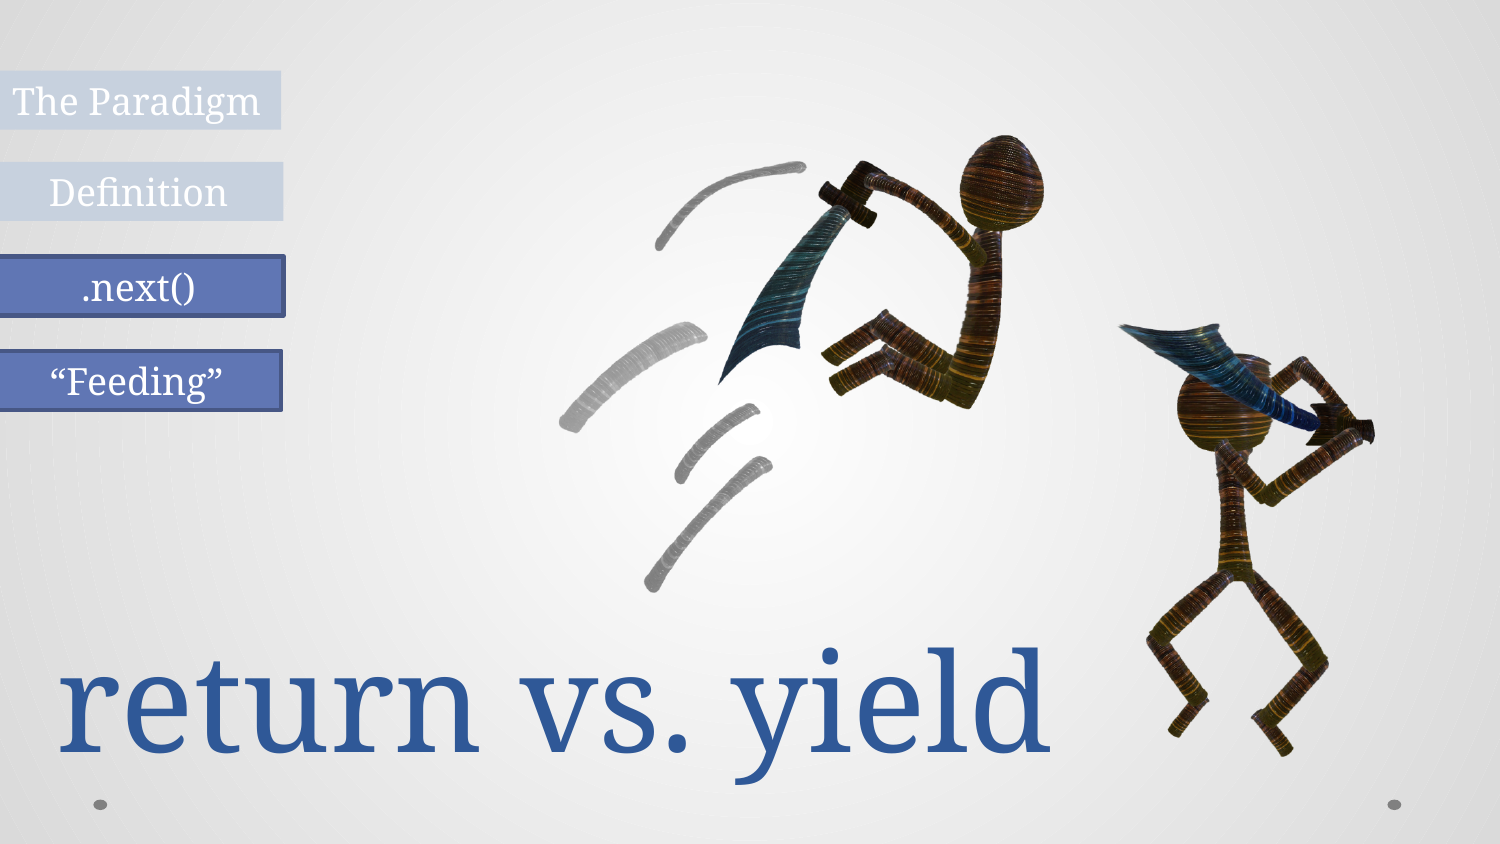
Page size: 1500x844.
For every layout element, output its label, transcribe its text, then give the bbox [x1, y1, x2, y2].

text_box .next() [0, 254, 286, 318]
text_box return vs. yield [17, 622, 1093, 788]
text_box “Feeding” [0, 349, 283, 412]
text_box Definition [0, 160, 286, 223]
text_box The Paradigm [0, 68, 283, 132]
picture [548, 99, 1436, 765]
